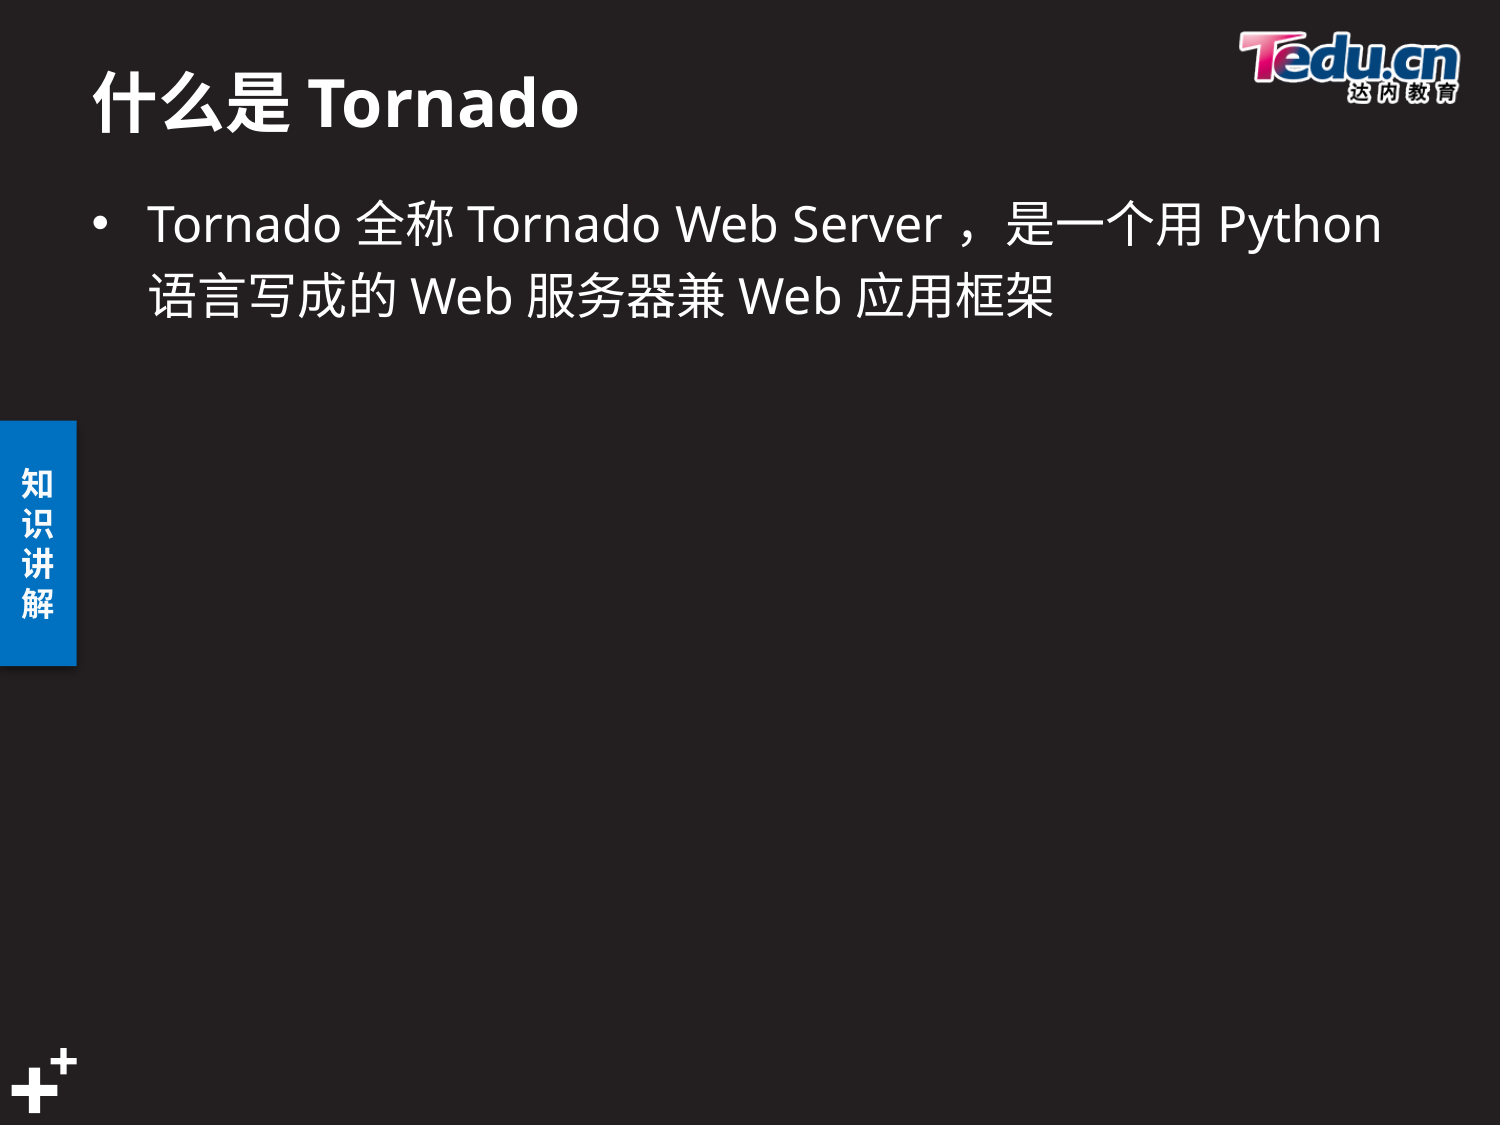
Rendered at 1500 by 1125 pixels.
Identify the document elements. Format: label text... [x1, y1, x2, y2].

title 什么是Tornado [76, 42, 1188, 160]
list Tornado全称Tornado Web Server，是一个用Python语言写成的Web服务器兼Web应用框架 [76, 172, 1400, 418]
picture [1234, 30, 1470, 105]
